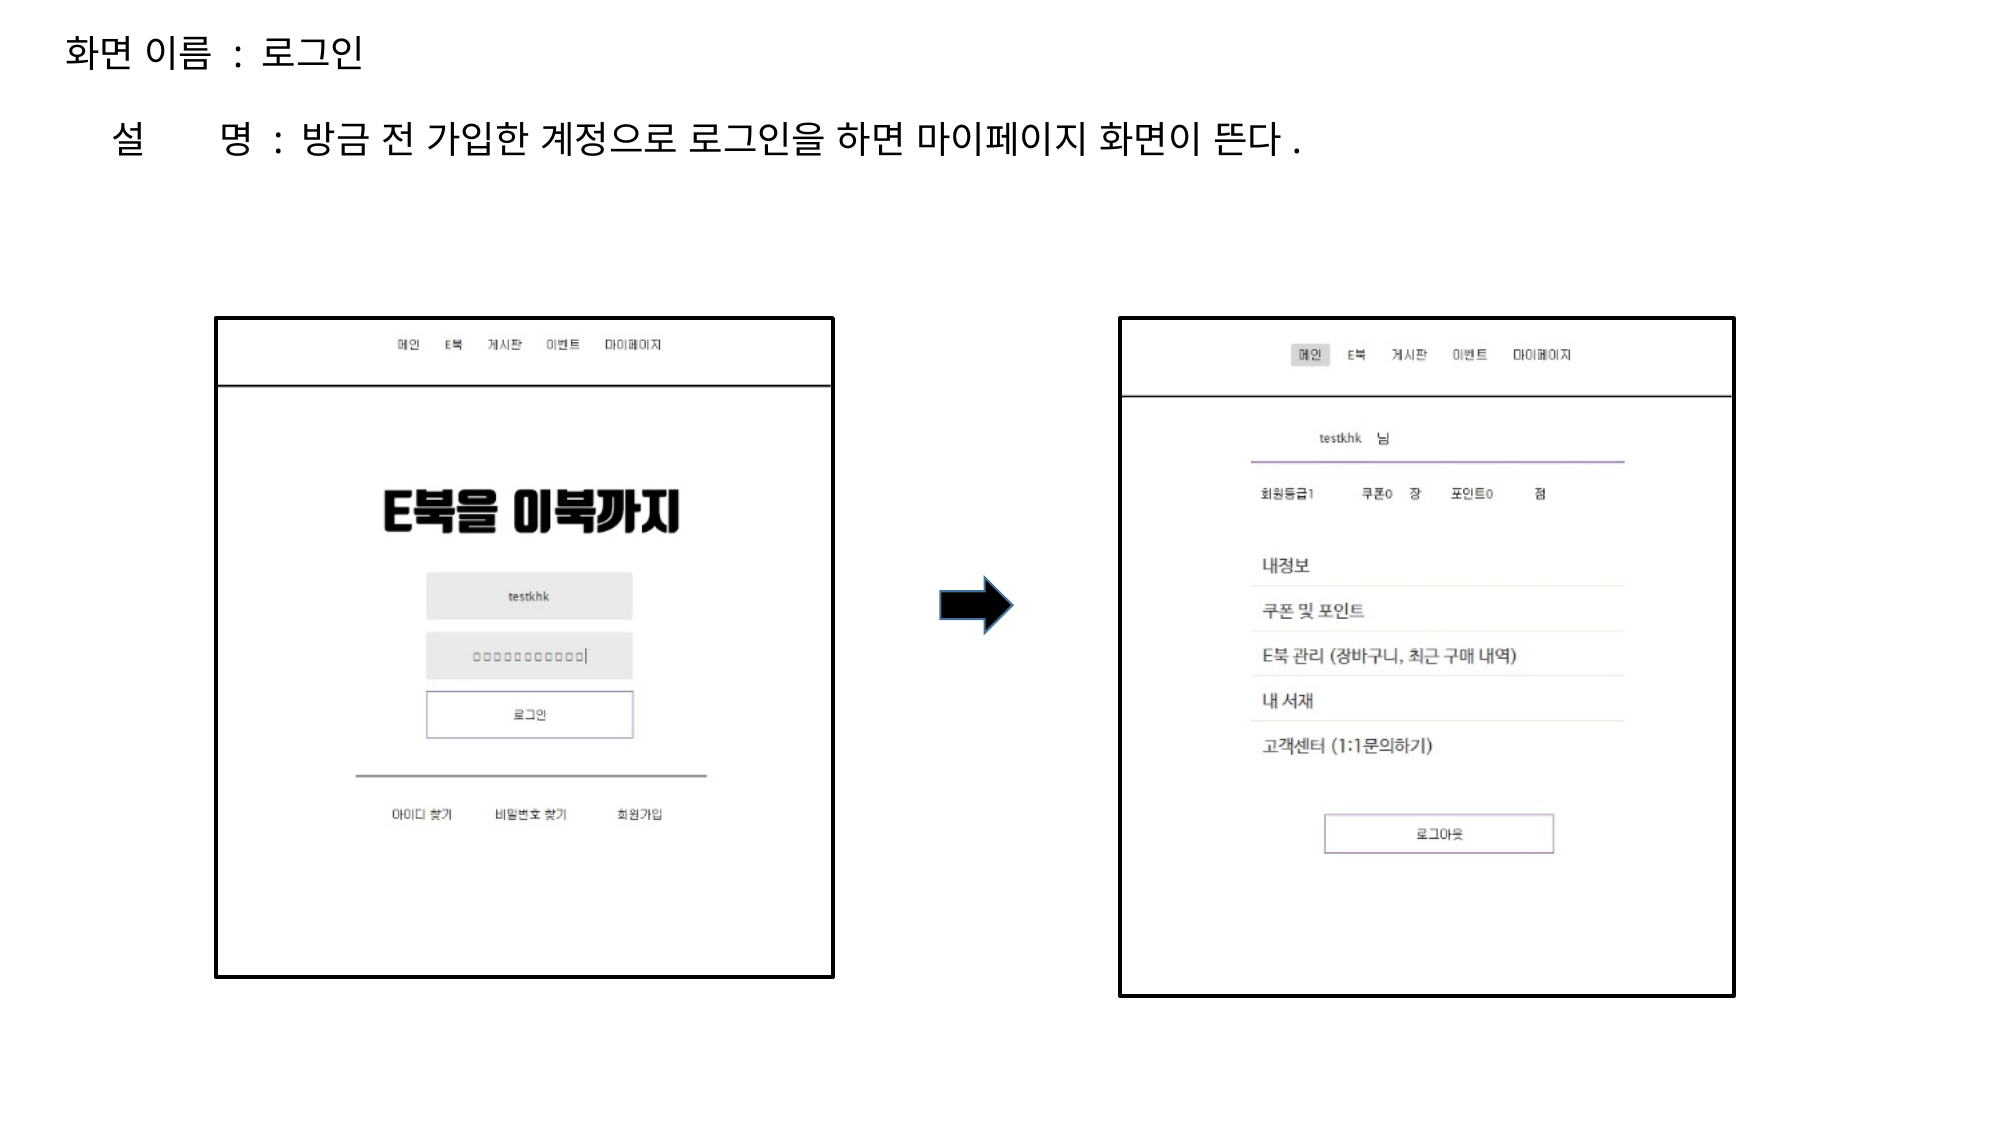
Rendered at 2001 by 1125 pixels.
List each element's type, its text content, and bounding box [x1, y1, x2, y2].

picture [1122, 320, 1732, 994]
text_box [939, 574, 1014, 636]
text_box 설 명 : 방금 전 가입한 계정으로 로그인을 하면 마이페이지 화면이 뜬다. [96, 108, 1317, 169]
text_box 화면 이름 : 로그인 [50, 23, 381, 83]
picture [217, 320, 831, 975]
